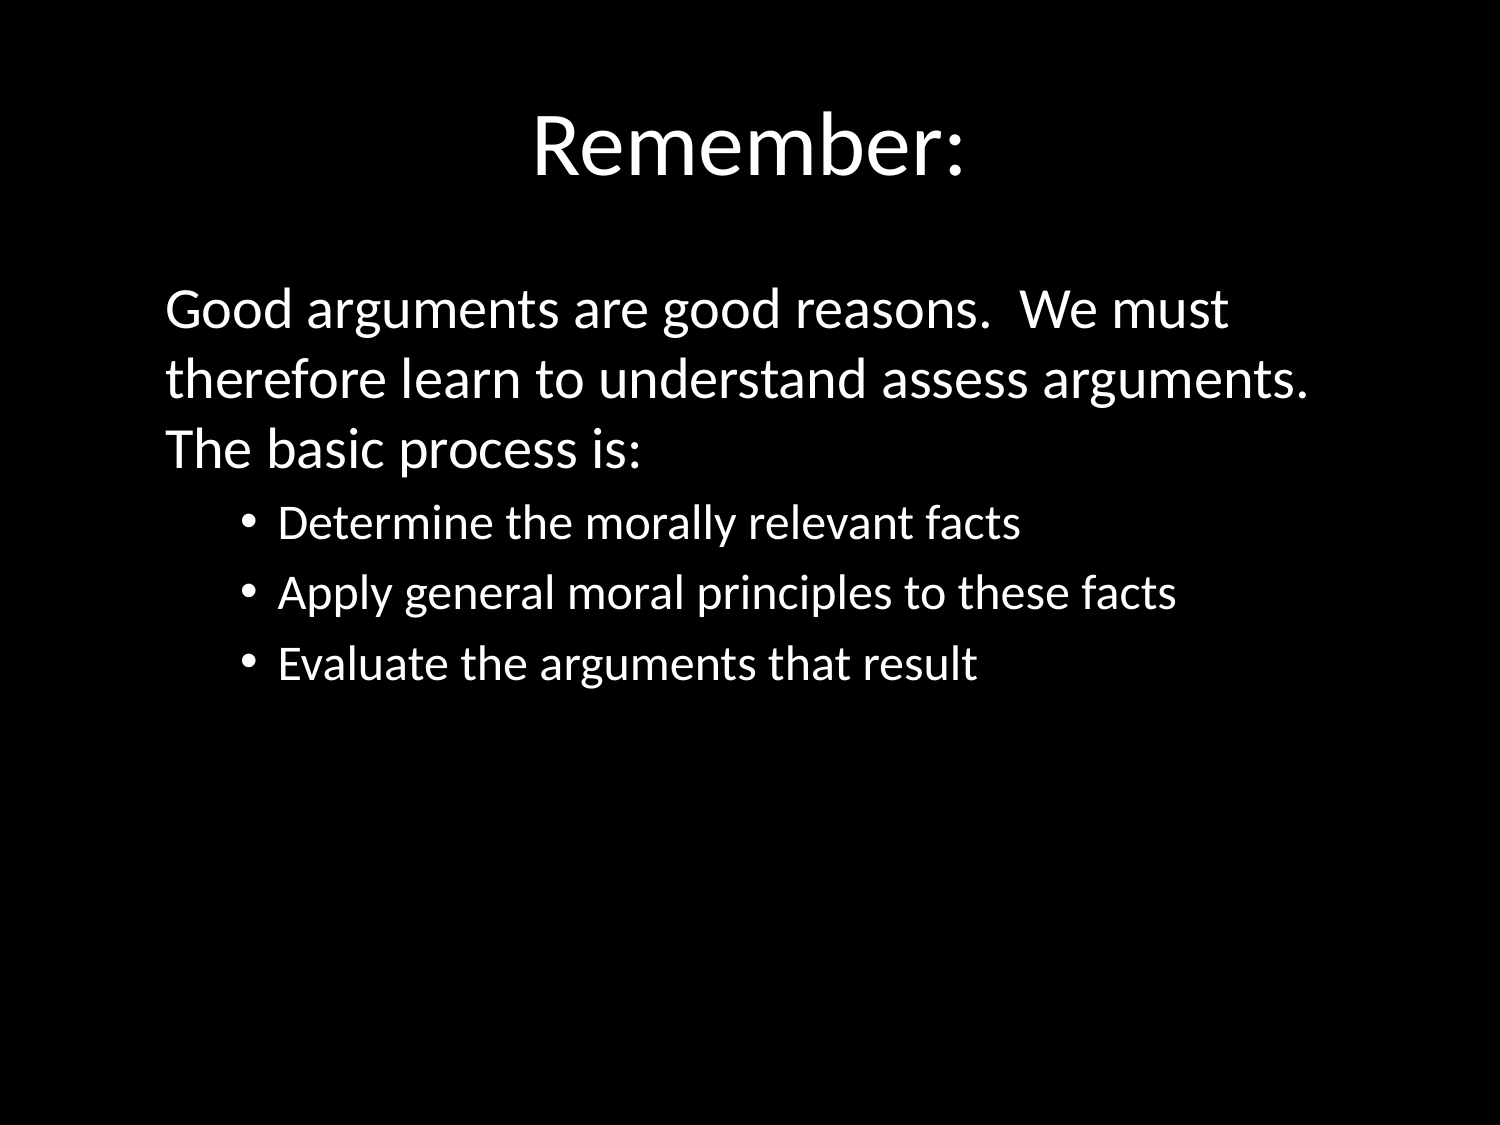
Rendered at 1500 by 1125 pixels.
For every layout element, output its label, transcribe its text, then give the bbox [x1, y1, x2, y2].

title Remember: [75, 45, 1425, 233]
list Good arguments are good reasons. We must therefore learn to understand assess arguments. The basic process is: Determine the morally relevant facts Apply general moral principles to these facts Evaluate the arguments that result [75, 262, 1425, 1005]
